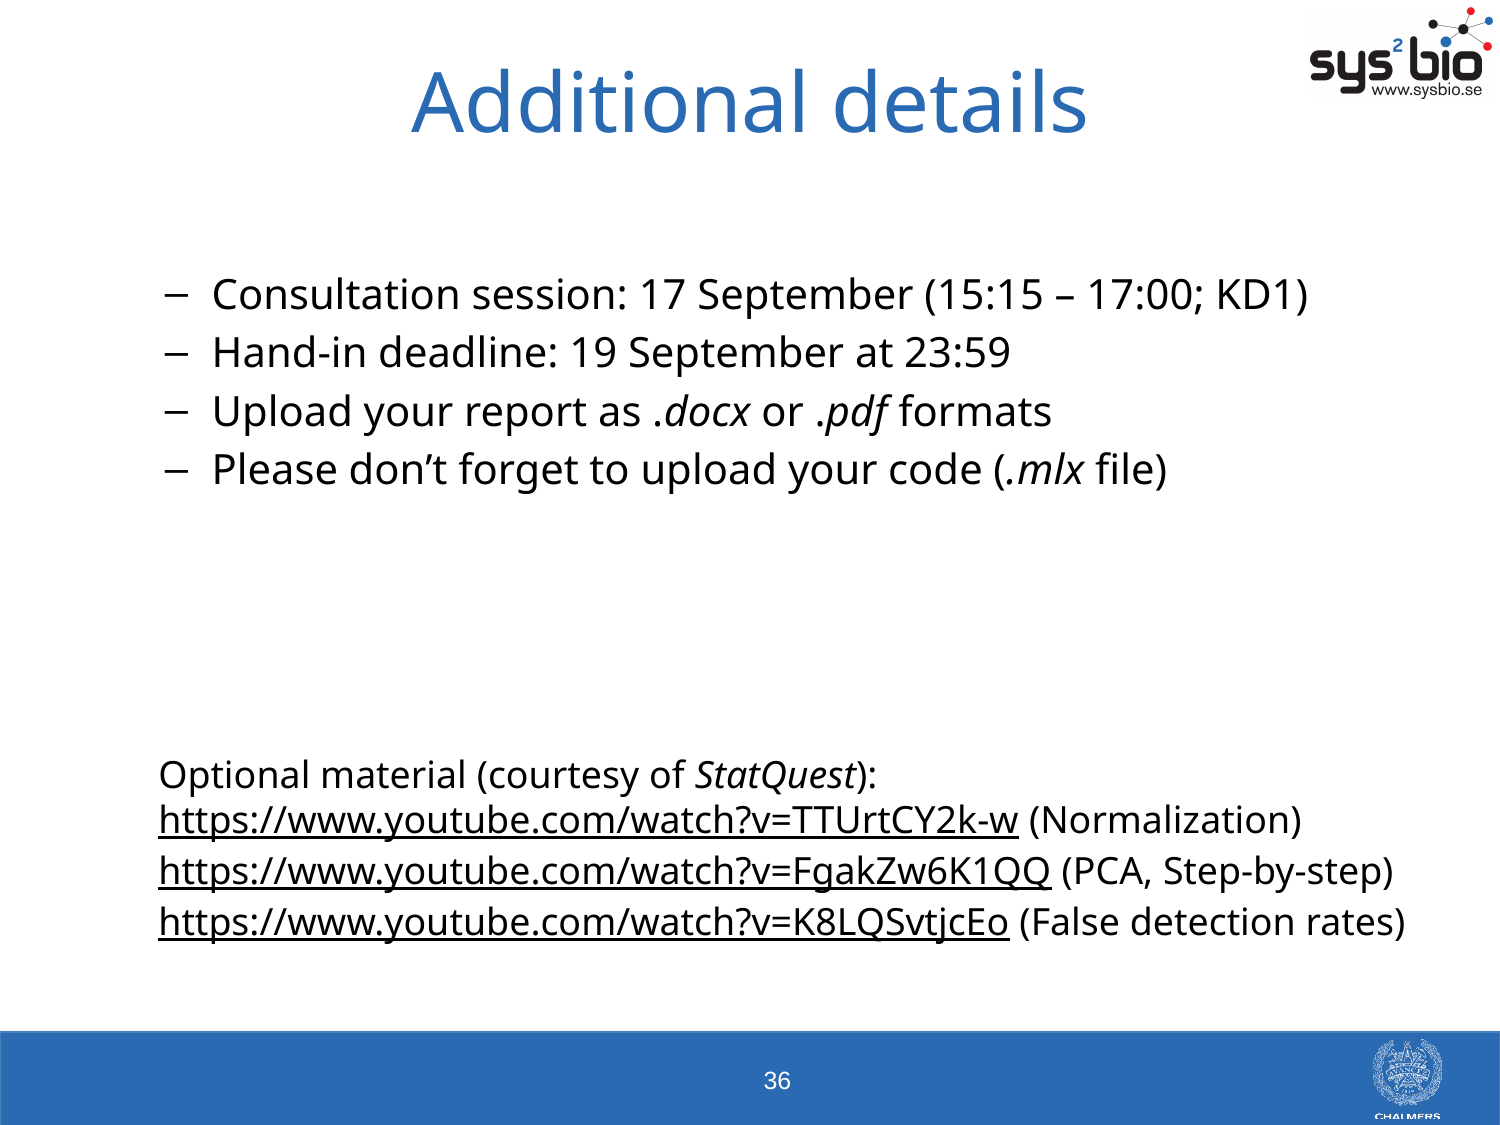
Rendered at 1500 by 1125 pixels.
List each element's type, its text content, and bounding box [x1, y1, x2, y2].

slide_number 36 [602, 1047, 953, 1125]
title Additional details [0, 41, 1500, 155]
text_box Optional material (courtesy of StatQuest): https://www.youtube.com/watch?v=TTUrtCY2k-w (Normalization) https://www.youtube.com/watch?v=FgakZw6K1QQ (PCA, Step-by-step) https://www.youtube.com/watch?v=K8LQSvtjcEo (False detection rates) [143, 743, 1421, 1047]
picture [1310, 7, 1493, 41]
list Consultation session: 17 September (15:15 – 17:00; KD1) Hand-in deadline: 19 September at 23:59 Upload your report as .docx or .pdf formats Please don’t forget to upload your code (.mlx file) [75, 260, 1425, 547]
